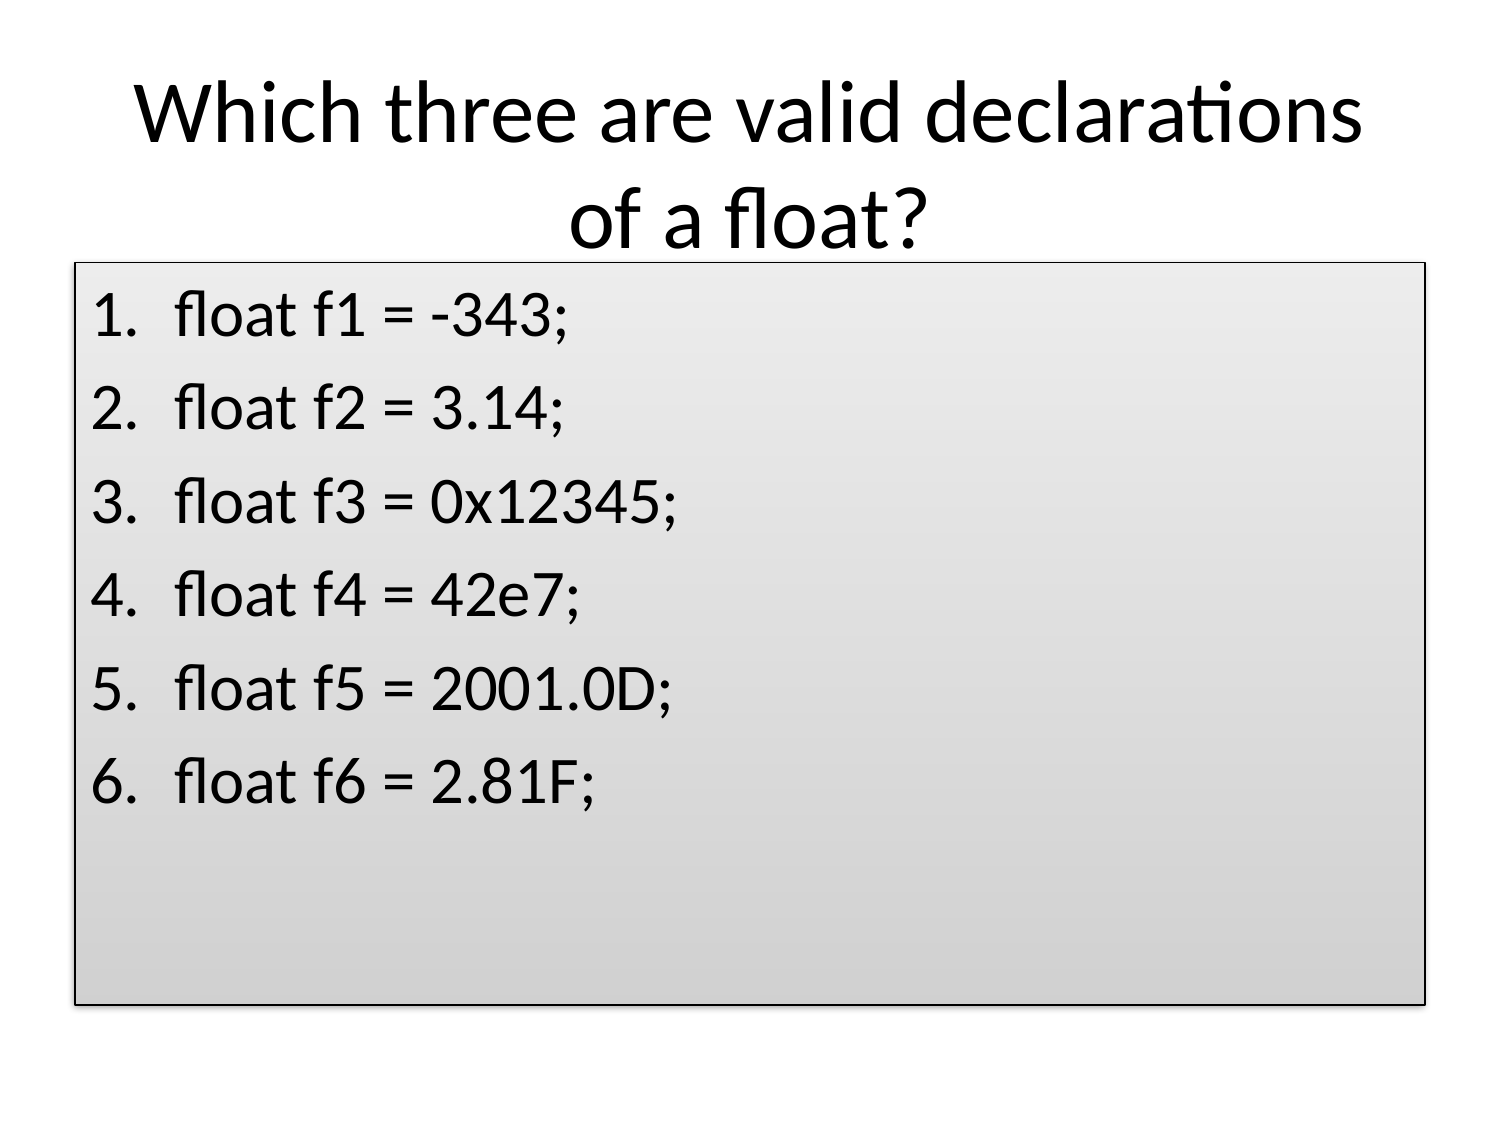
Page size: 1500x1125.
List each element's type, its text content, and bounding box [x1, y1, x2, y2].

list float f1 = -343; float f2 = 3.14; float f3 = 0x12345; float f4 = 42e7; float f5 = 2001.0D; float f6 = 2.81F; [74, 262, 1426, 1006]
title Which three are valid declarations of a float? [75, 45, 1425, 261]
